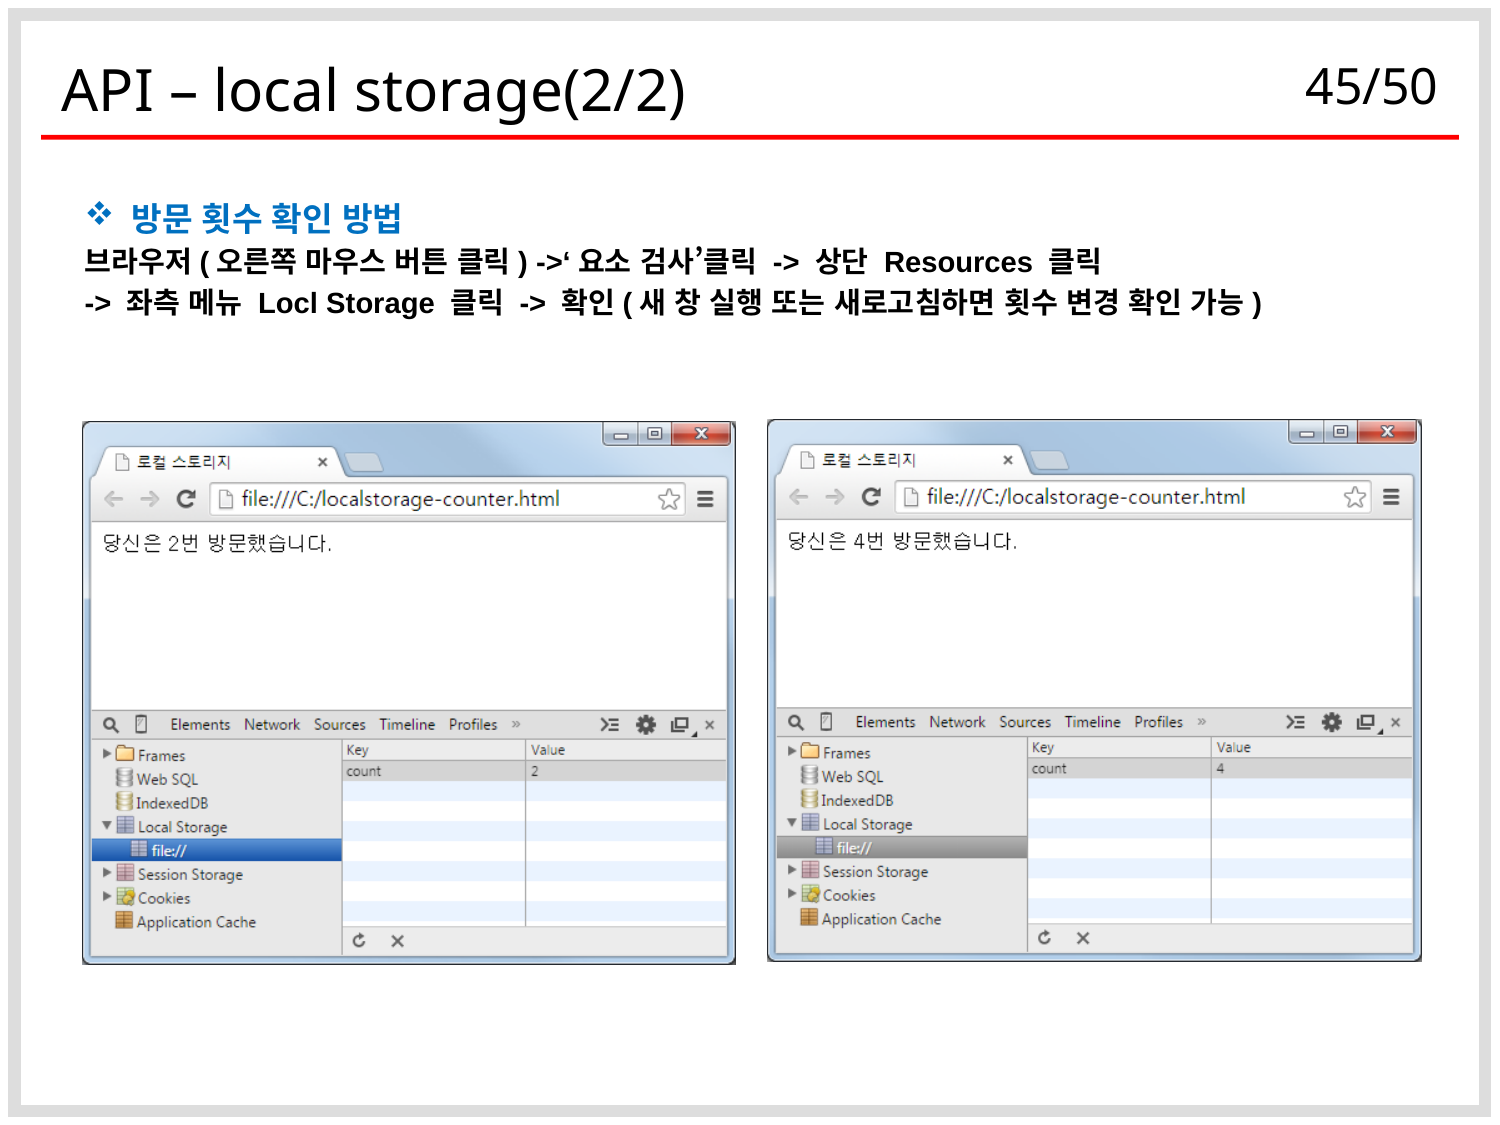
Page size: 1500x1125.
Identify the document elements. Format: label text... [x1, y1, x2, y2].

picture [82, 421, 737, 965]
text_box 방문 횟수 확인 방법 브라우저(오른쪽 마우스 버튼 클릭) ->‘요소 검사’클릭 -> 상단 Resources 클릭 -> 좌측 메뉴 Locl Storage 클릭 -> 확인(새 창 실행 또는 새로고침하면 횟수 변경 확인 가능) [69, 190, 1466, 327]
title API – local storage(2/2) [46, 75, 1243, 131]
text_box [0, 0, 1500, 75]
picture [767, 419, 1422, 963]
